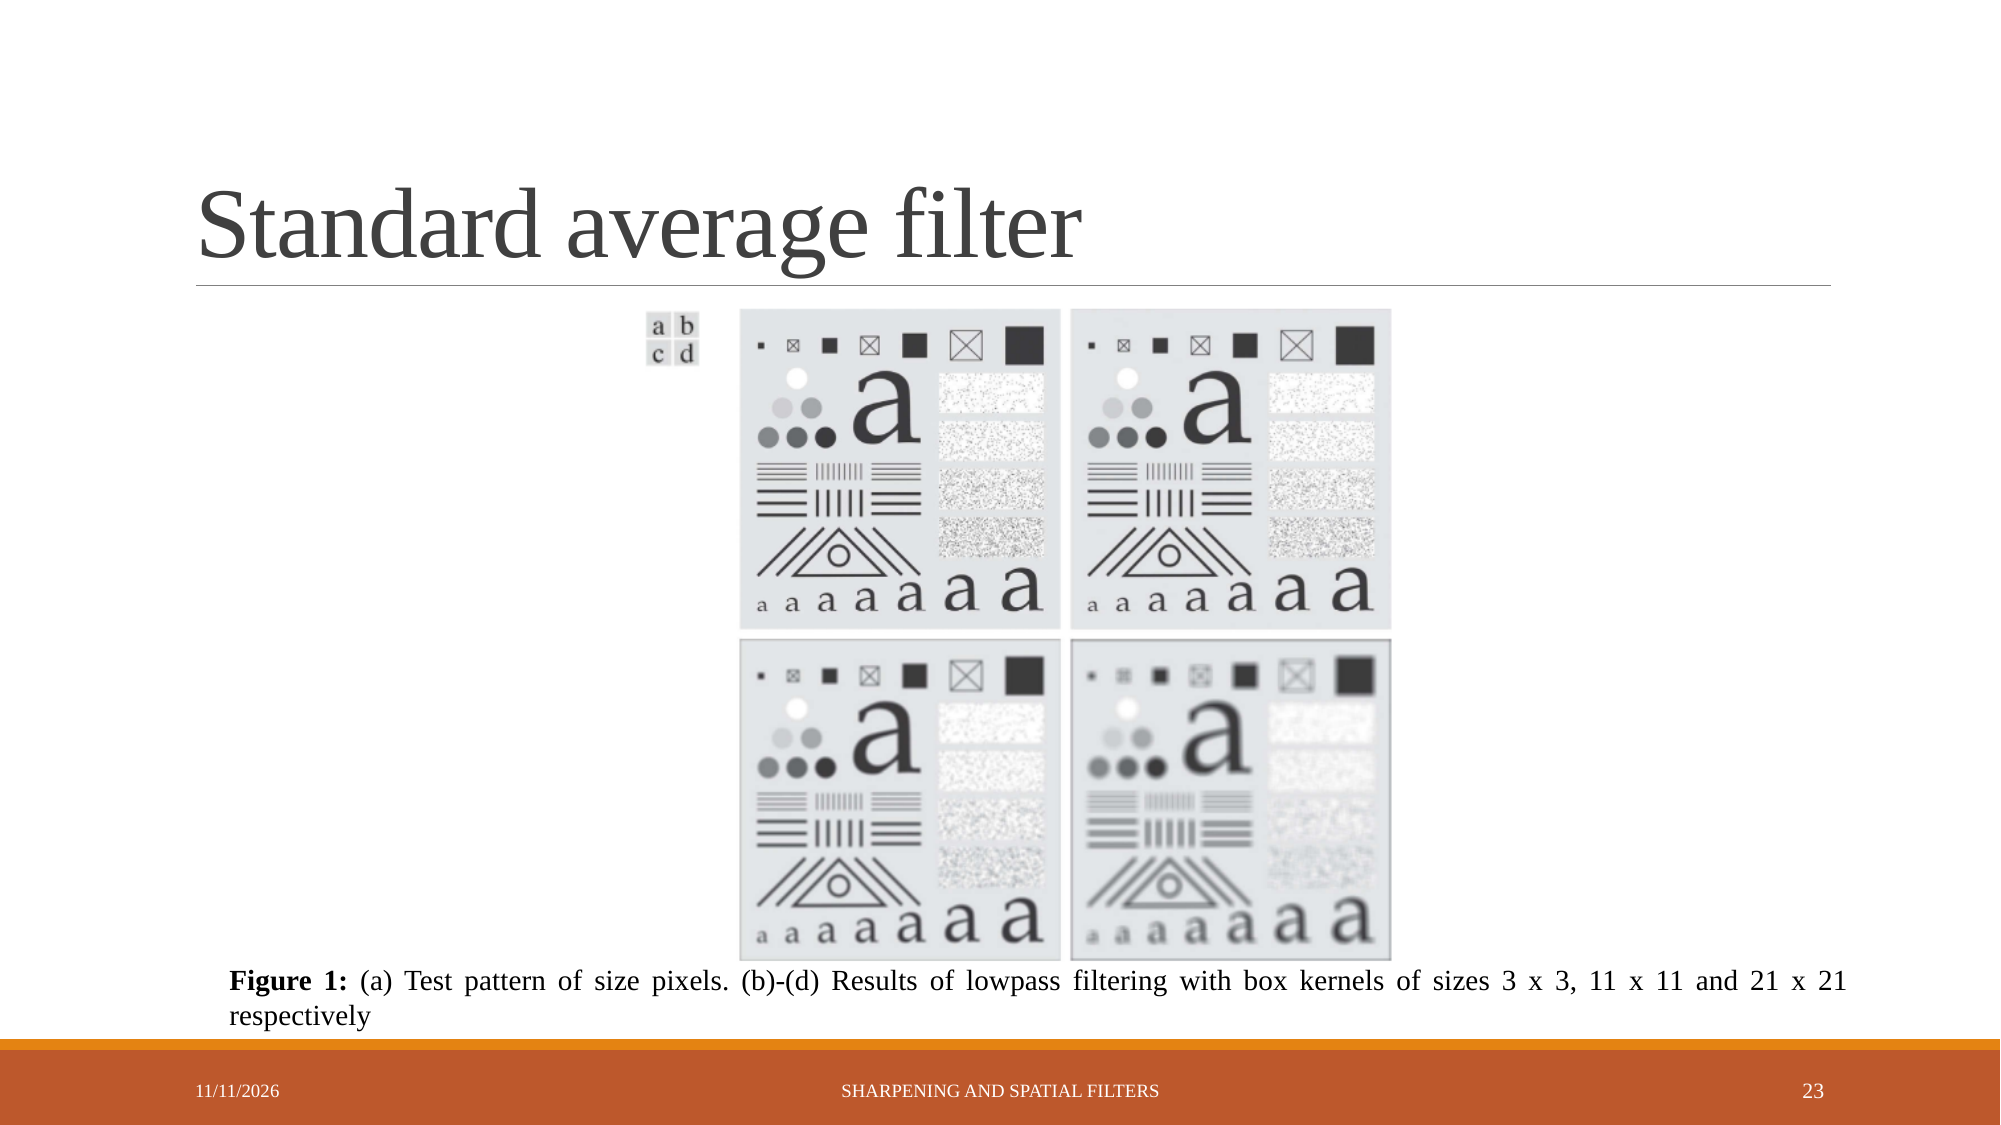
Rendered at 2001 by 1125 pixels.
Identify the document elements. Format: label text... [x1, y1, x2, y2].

title Standard average filter [180, 47, 1830, 285]
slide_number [180, 1059, 586, 1120]
text_box Figure 1: (a) Test pattern of size pixels. (b)-(d) Results of lowpass filtering with box kernels of sizes 3 x 3, 11 x 11 and 21 x 21 respectively [214, 953, 1865, 1079]
slide_number 23 [1624, 1059, 1840, 1120]
footer Sharpening and Spatial Filters [604, 1059, 1396, 1120]
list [733, 304, 1397, 966]
picture [639, 304, 710, 377]
